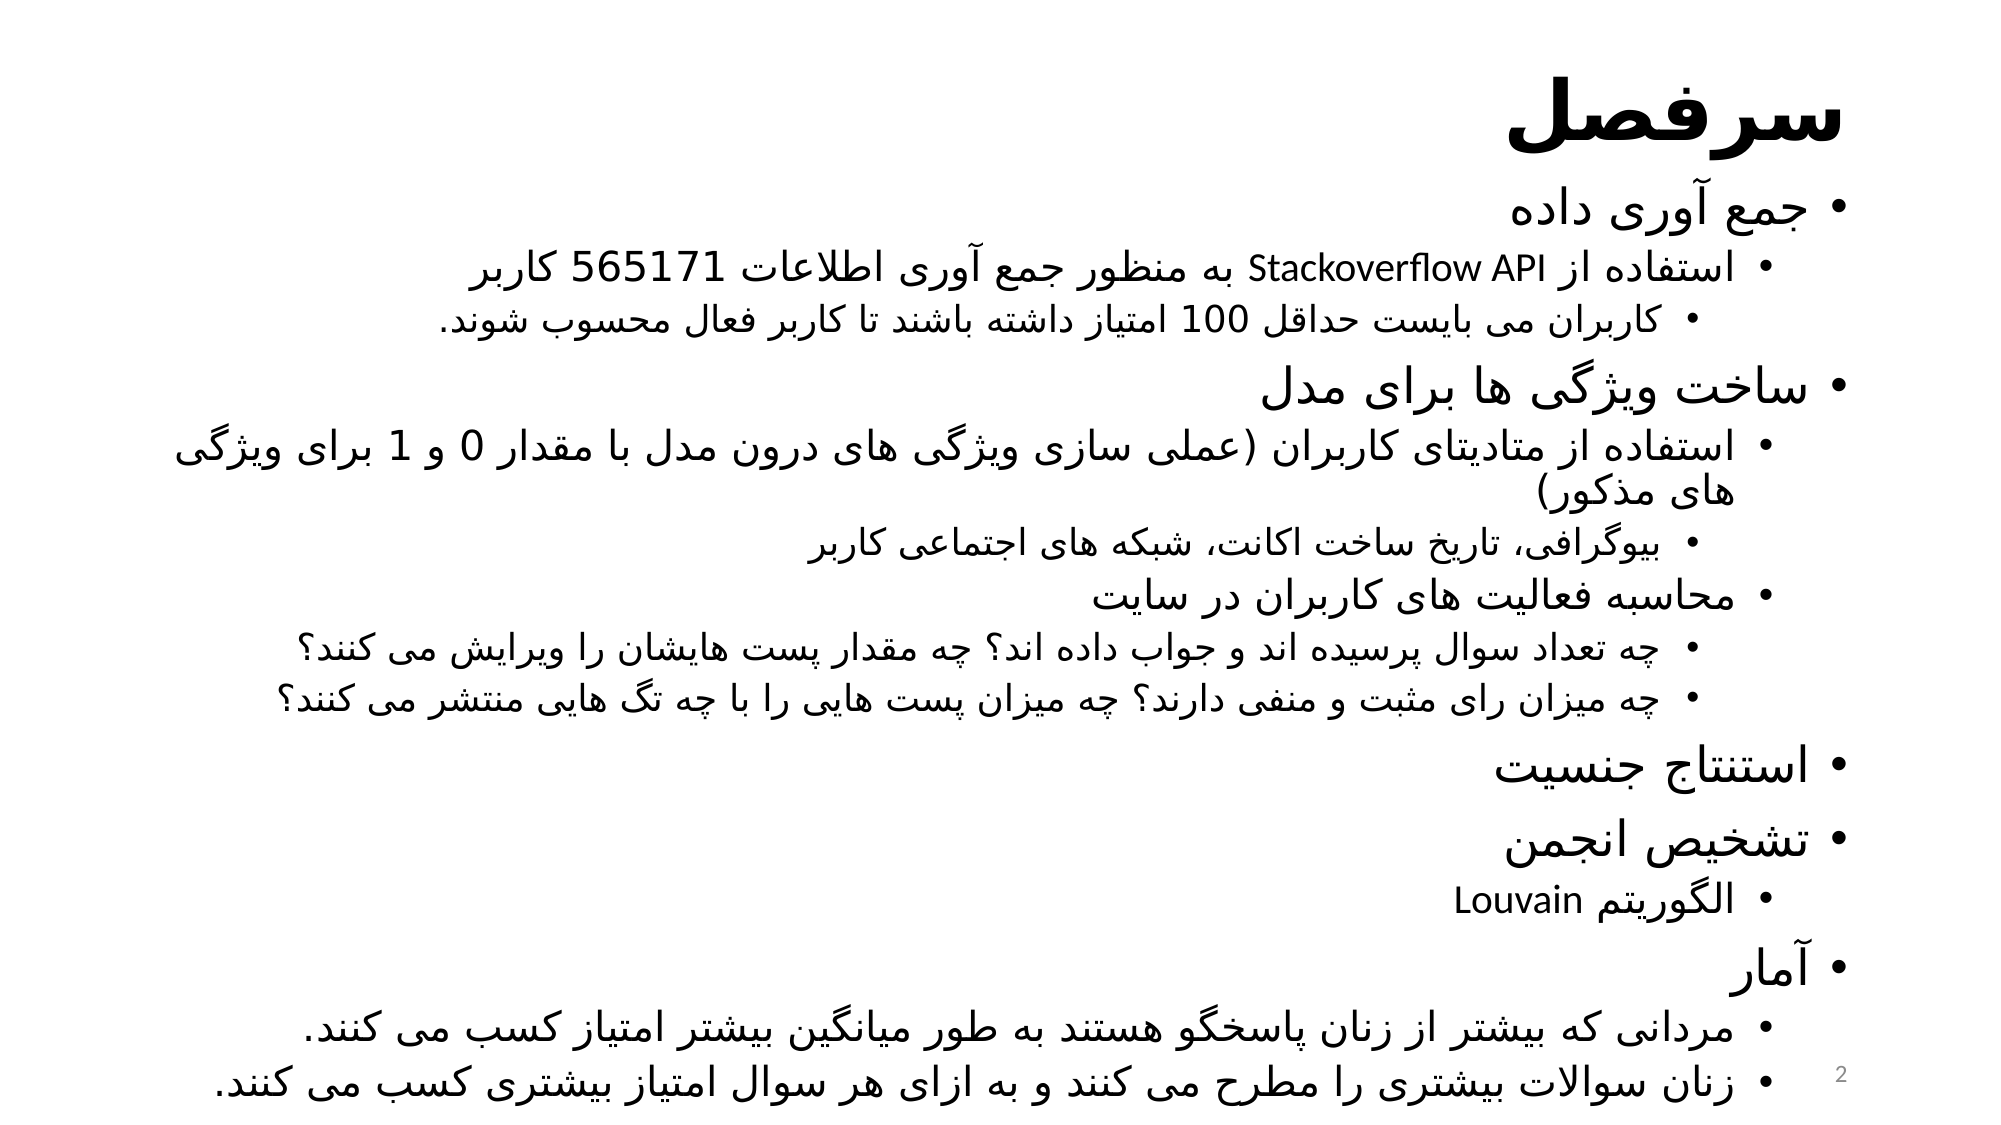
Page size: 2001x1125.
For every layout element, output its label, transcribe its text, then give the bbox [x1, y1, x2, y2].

slide_number 2 [1412, 1042, 1863, 1103]
title سرفصل [137, 4, 1863, 174]
list جمع آوری داده استفاده از Stackoverflow API به منظور جمع آوری اطلاعات 565171 کاربر کاربران می بایست حداقل 100 امتیاز داشته باشند تا کاربر فعال محسوب شوند. ساخت ویژگی ها برای مدل استفاده از متادیتای کاربران (عملی سازی ویژگی های درون مدل با مقدار 0 و 1 برای ویژگی های مذکور) بیوگرافی، تاریخ ساخت اکانت، شبکه های اجتماعی کاربر محاسبه فعالیت های کاربران در سایت چه تعداد سوال پرسیده اند و جواب داده اند؟ چه مقدار پست هایشان را ویرایش می کنند؟ چه میزان رای مثبت و منفی دارند؟ چه میزان پست هایی را با چه تگ هایی منتشر می کنند؟ استنتاج جنسیت تشخیص انجمن الگوریتم Louvain آمار مردانی که بیشتر از زنان پاسخگو هستند به طور میانگین بیشتر امتیاز کسب می کنند. زنان سوالات بیشتری را مطرح می کنند و به ازای هر سوال امتیاز بیشتری کسب می کنند. [137, 174, 1863, 1121]
